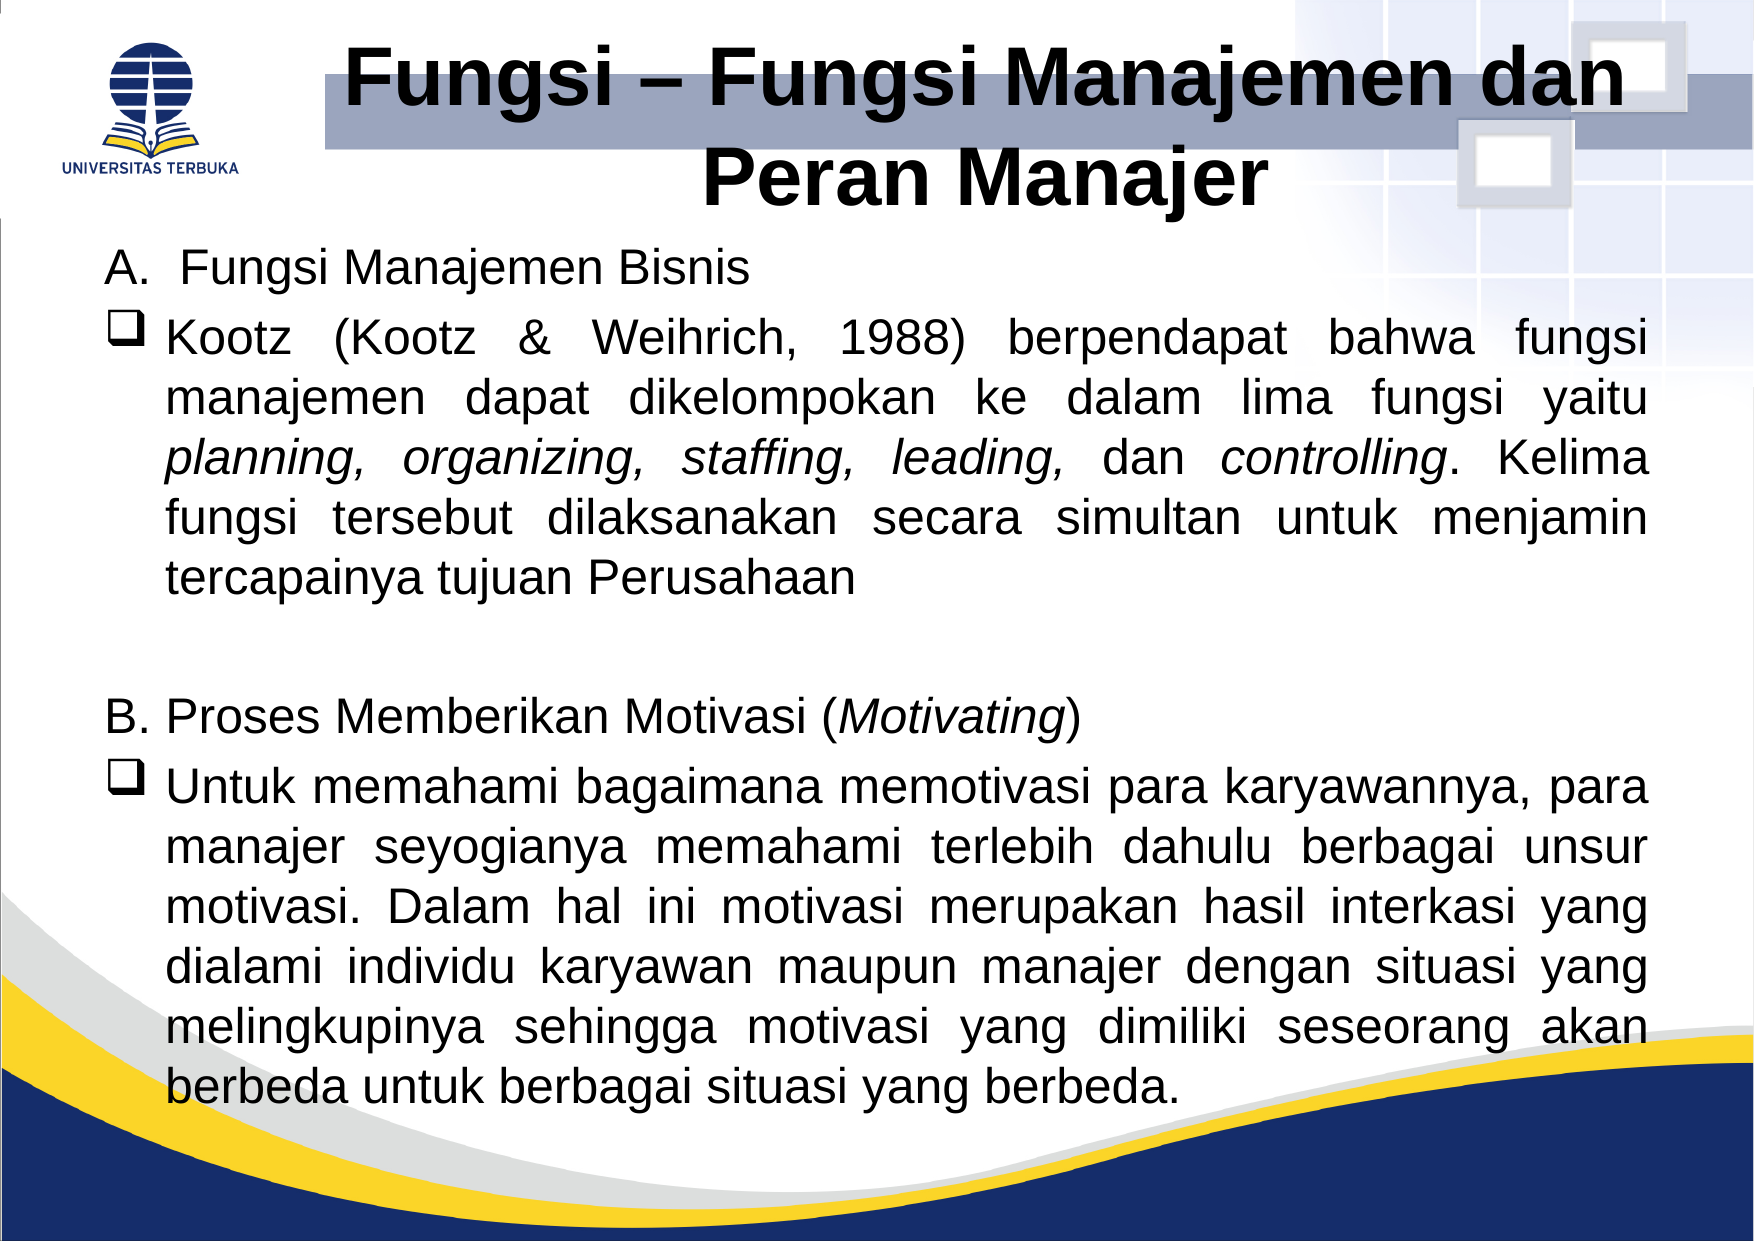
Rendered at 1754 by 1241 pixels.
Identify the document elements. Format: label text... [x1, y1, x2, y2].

title Fungsi – Fungsi Manajemen dan Peran Manajer [305, 49, 1666, 195]
picture [0, 0, 1754, 1241]
list Fungsi Manajemen Bisnis Kootz (Kootz & Weihrich, 1988) berpendapat bahwa fungsi manajemen dapat dikelompokan ke dalam lima fungsi yaitu planning, organizing, staffing, leading, dan controlling. Kelima fungsi tersebut dilaksanakan secara simultan untuk menjamin tercapainya tujuan Perusahaan B. Proses Memberikan Motivasi (Motivating) Untuk memahami bagaimana memotivasi para karyawannya, para manajer seyogianya memahami terlebih dahulu berbagai unsur motivasi. Dalam hal ini motivasi merupakan hasil interkasi yang dialami individu karyawan maupun manajer dengan situasi yang melingkupinya sehingga motivasi yang dimiliki seseorang akan berbeda untuk berbagai situasi yang berbeda. [87, 225, 1666, 1109]
